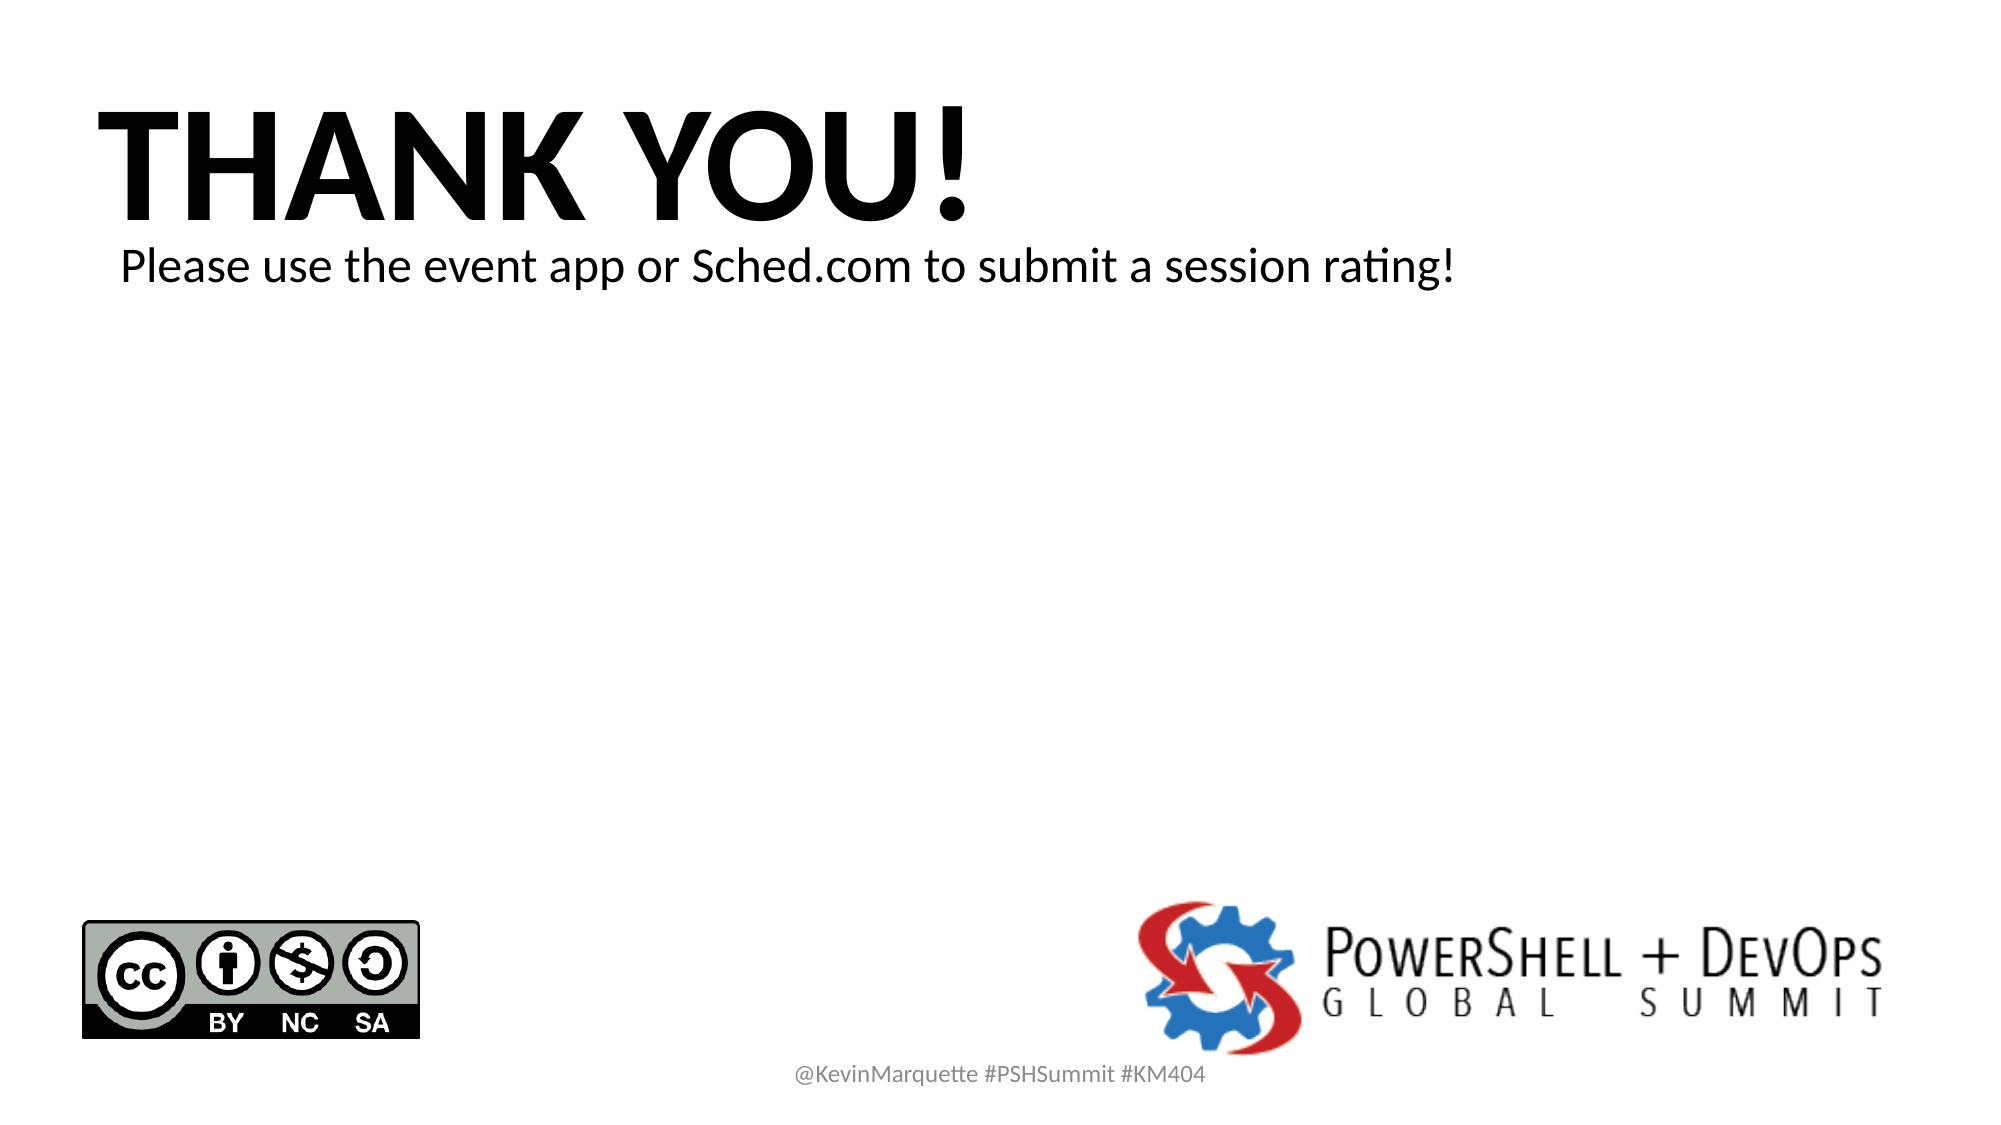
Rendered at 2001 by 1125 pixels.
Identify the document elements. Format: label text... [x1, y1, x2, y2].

picture [82, 920, 420, 1039]
picture [1137, 900, 1905, 1059]
footer @KevinMarquette #PSHSummit #KM404 [662, 1042, 1338, 1103]
